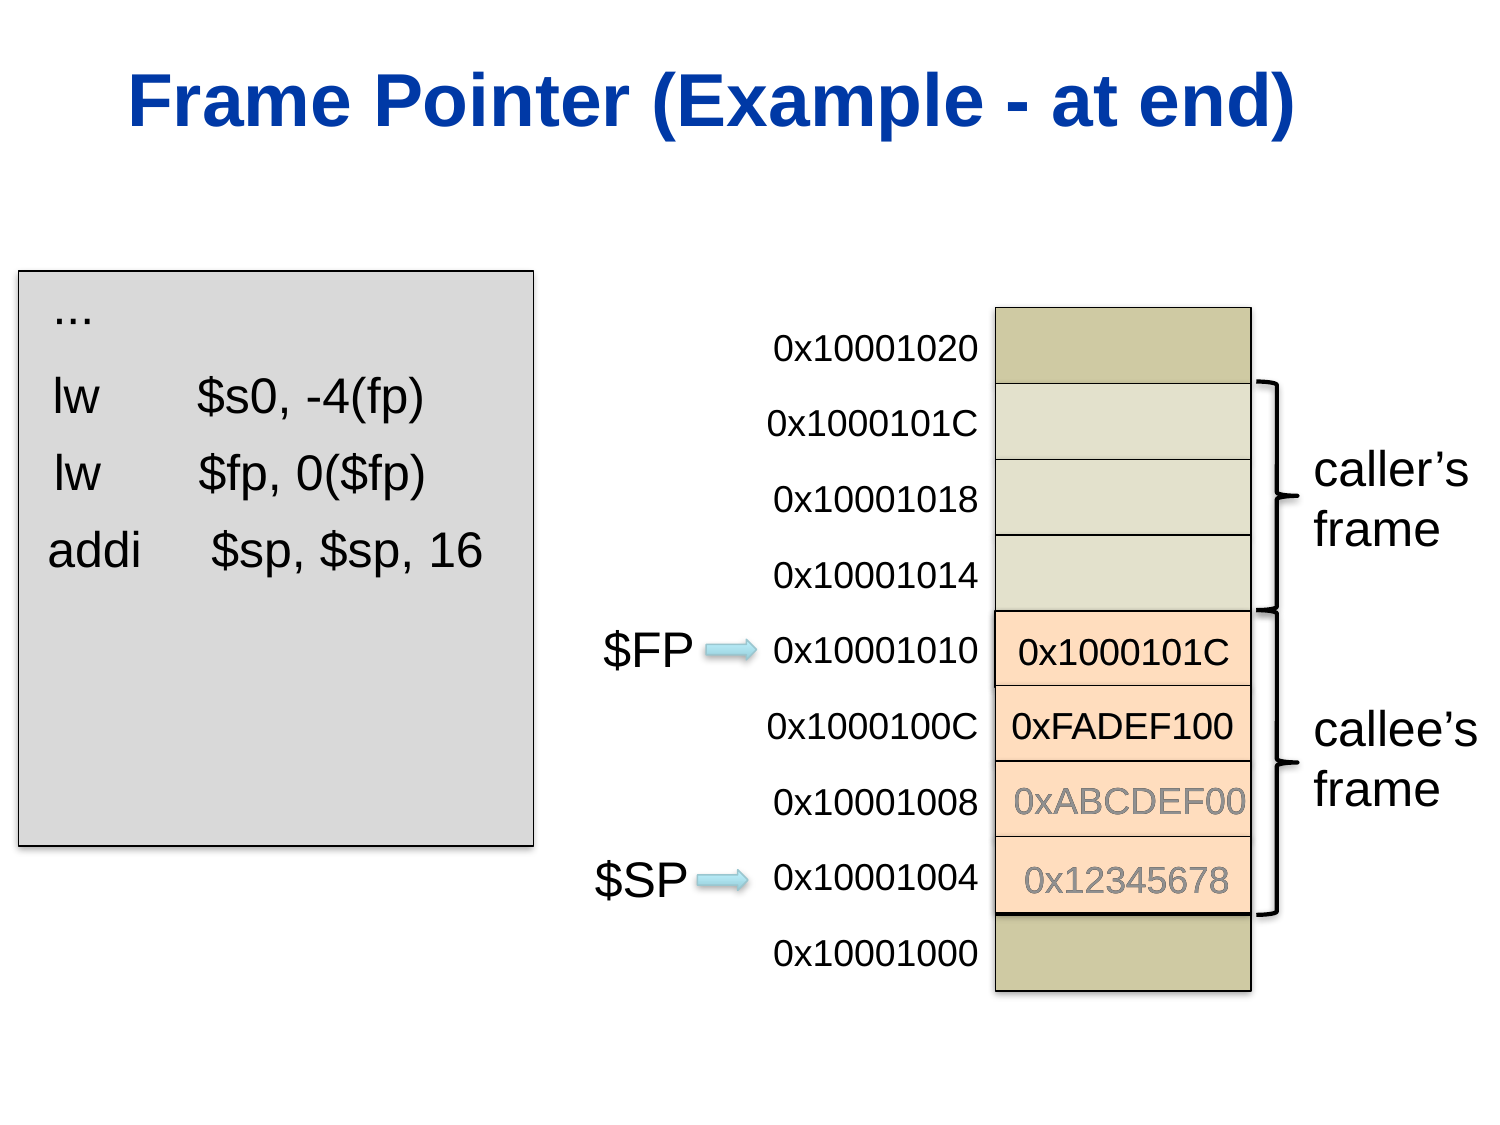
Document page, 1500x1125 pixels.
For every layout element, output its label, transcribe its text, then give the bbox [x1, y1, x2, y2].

text_box [995, 921, 1252, 992]
text_box [994, 610, 1251, 619]
text_box [995, 307, 1252, 382]
title Frame Pointer (Example - at end) [111, 42, 1468, 150]
text_box 0x1000100C [751, 694, 988, 755]
text_box 0x10001008 [758, 770, 989, 830]
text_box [994, 620, 1251, 756]
text_box 0x10001004 [758, 845, 989, 906]
text_box 0x1000101C [751, 392, 994, 452]
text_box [588, 609, 757, 686]
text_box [579, 840, 749, 917]
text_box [997, 769, 1264, 910]
text_box lw $s0, -4(fp) [37, 355, 441, 431]
text_box ∙∙∙ [37, 278, 110, 354]
text_box [995, 534, 1250, 608]
text_box 0x10001020 [758, 316, 994, 377]
text_box caller’s frame [1298, 428, 1485, 564]
text_box lw $fp, 0($fp) [39, 432, 443, 508]
text_box 0x10001000 [758, 921, 990, 982]
text_box 0x10001014 [758, 543, 994, 604]
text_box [1256, 609, 1496, 916]
text_box [1256, 379, 1298, 607]
text_box 0x10001010 [761, 618, 989, 679]
text_box addi $sp, $sp, 16 [32, 510, 514, 585]
text_box [995, 383, 1251, 458]
text_box 0x10001018 [758, 467, 994, 528]
text_box [995, 459, 1250, 534]
text_box [18, 270, 534, 847]
